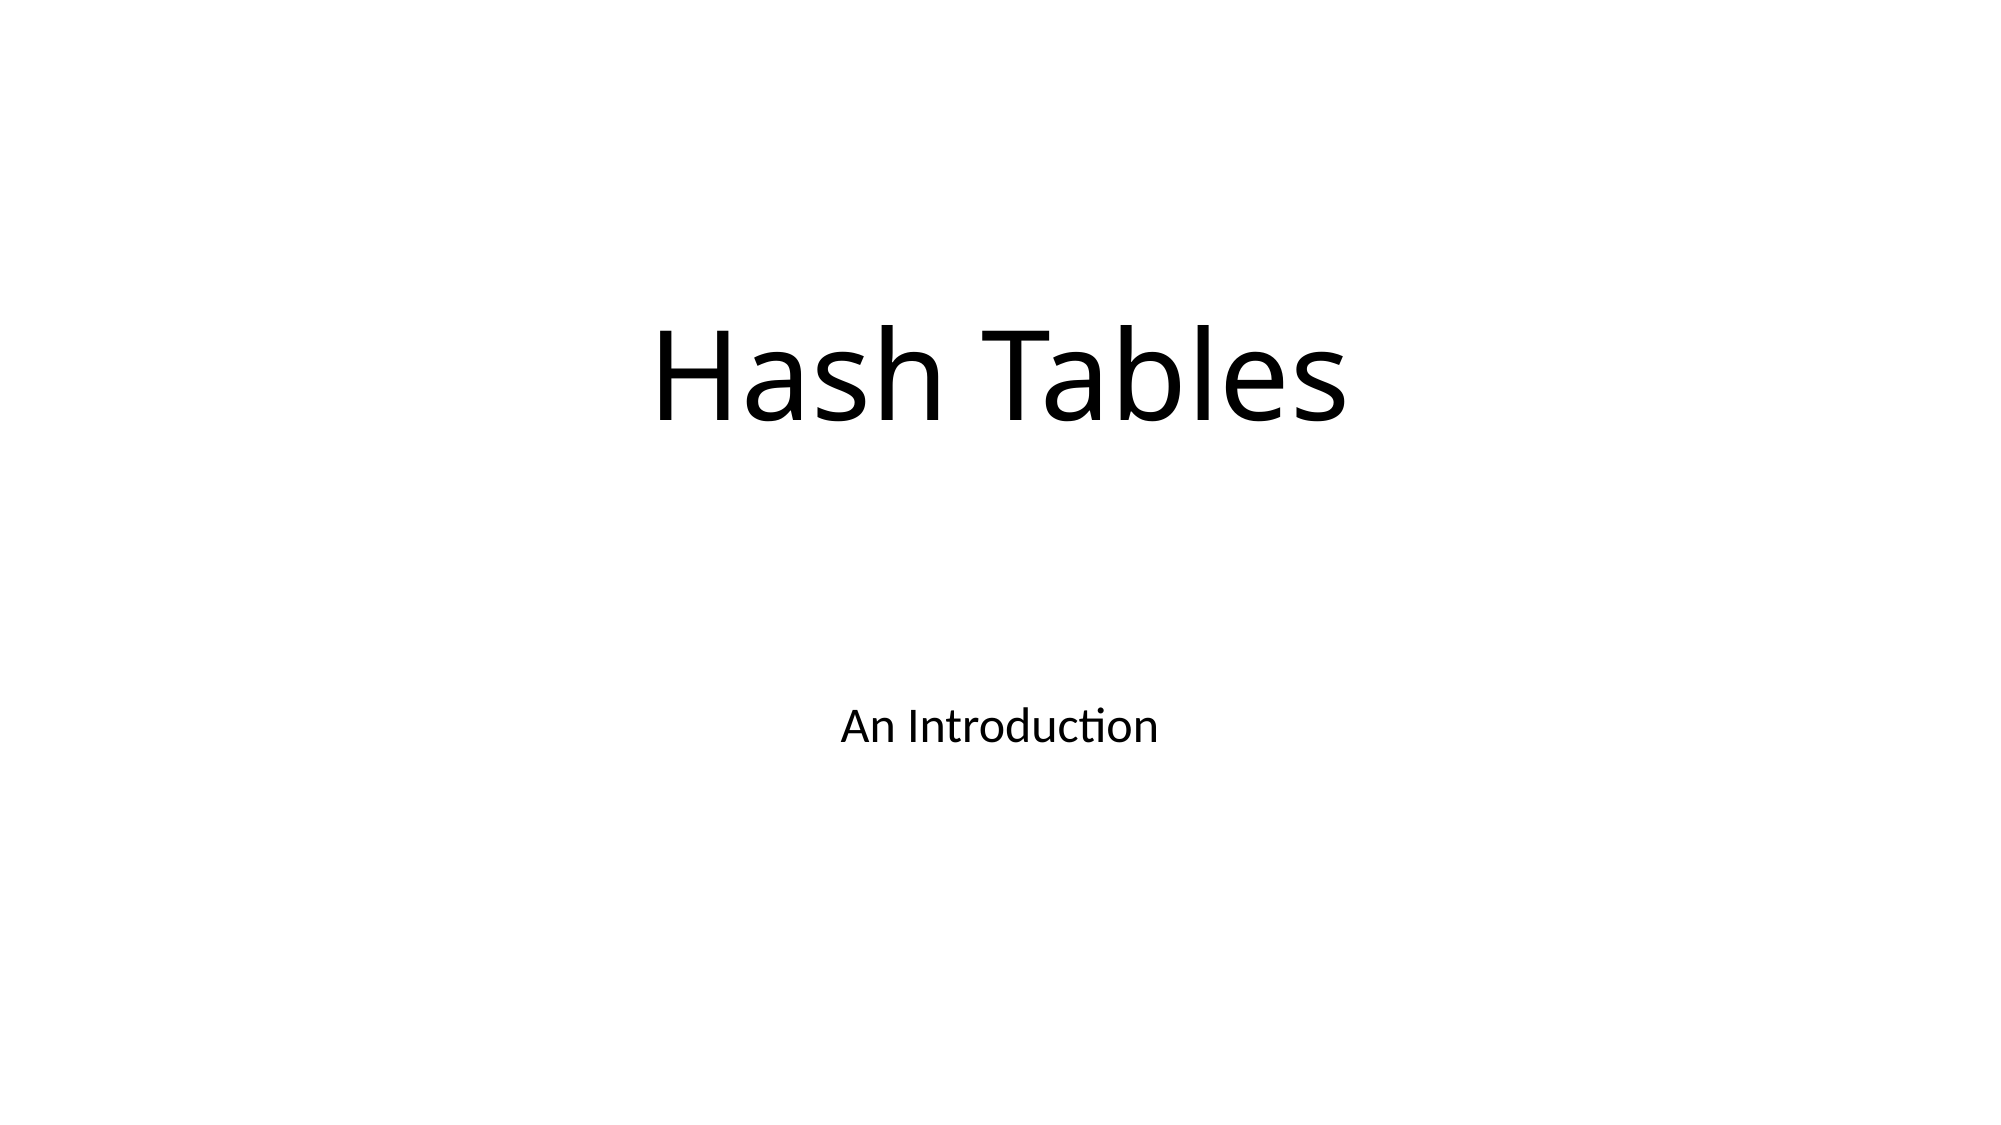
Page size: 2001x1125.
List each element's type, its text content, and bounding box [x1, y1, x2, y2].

subtitle An Introduction [249, 590, 1750, 863]
title Hash Tables [249, 184, 1750, 576]
